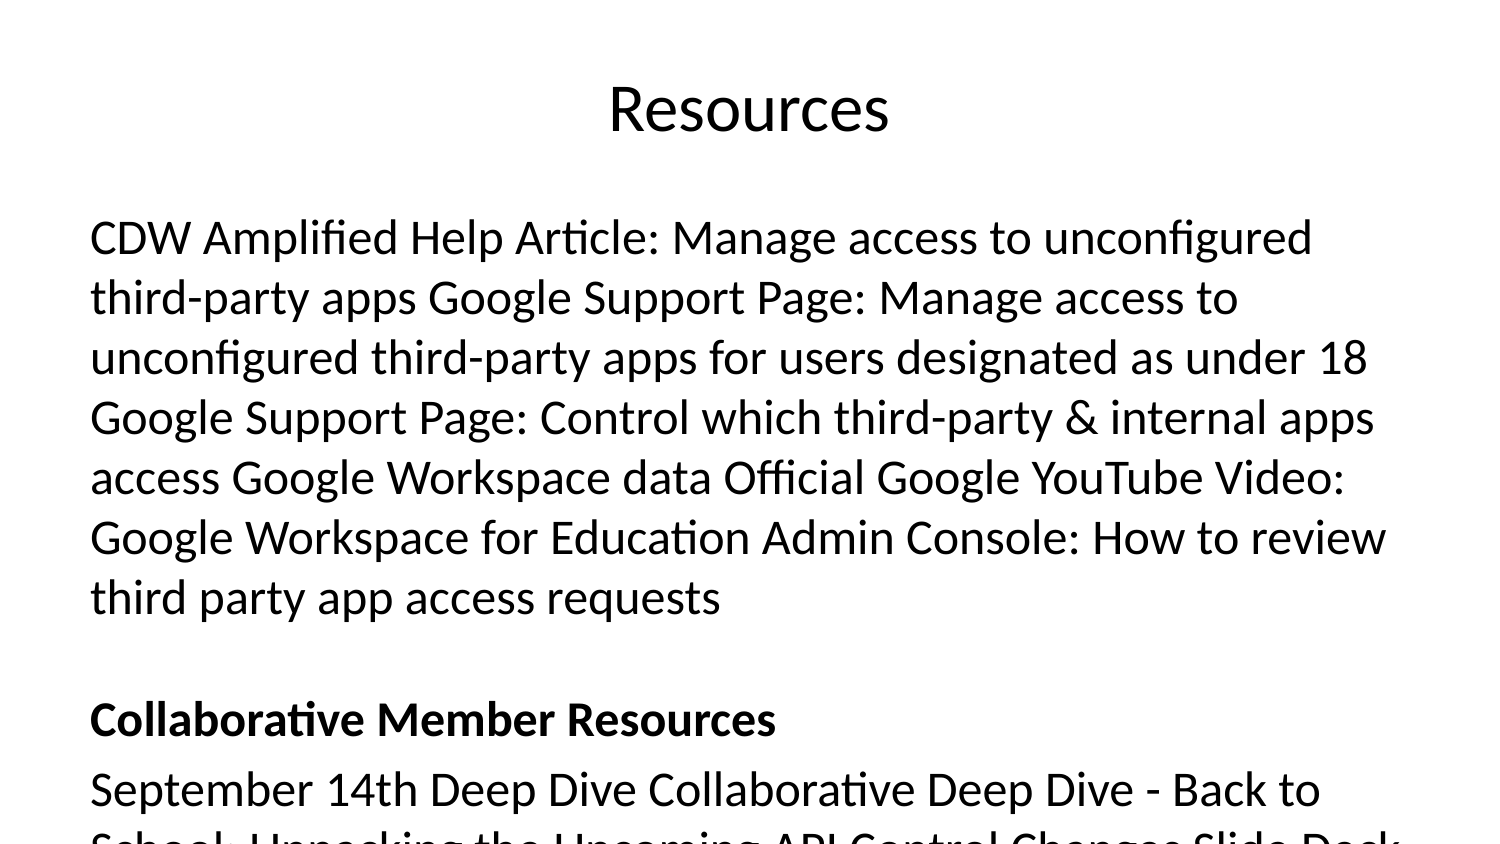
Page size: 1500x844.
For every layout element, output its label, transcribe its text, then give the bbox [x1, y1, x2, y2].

list CDW Amplified Help Article: Manage access to unconfigured third-party apps Google Support Page: Manage access to unconfigured third-party apps for users designated as under 18 Google Support Page: Control which third-party & internal apps access Google Workspace data Official Google YouTube Video: Google Workspace for Education Admin Console: How to review third party app access requests Collaborative Member Resources September 14th Deep Dive Collaborative Deep Dive - Back to School: Unpacking the Upcoming API Control Changes Slide Deck | Timestamps & Summary | Recording Q & A from the live stream [75, 196, 1425, 754]
title Resources [75, 33, 1425, 175]
